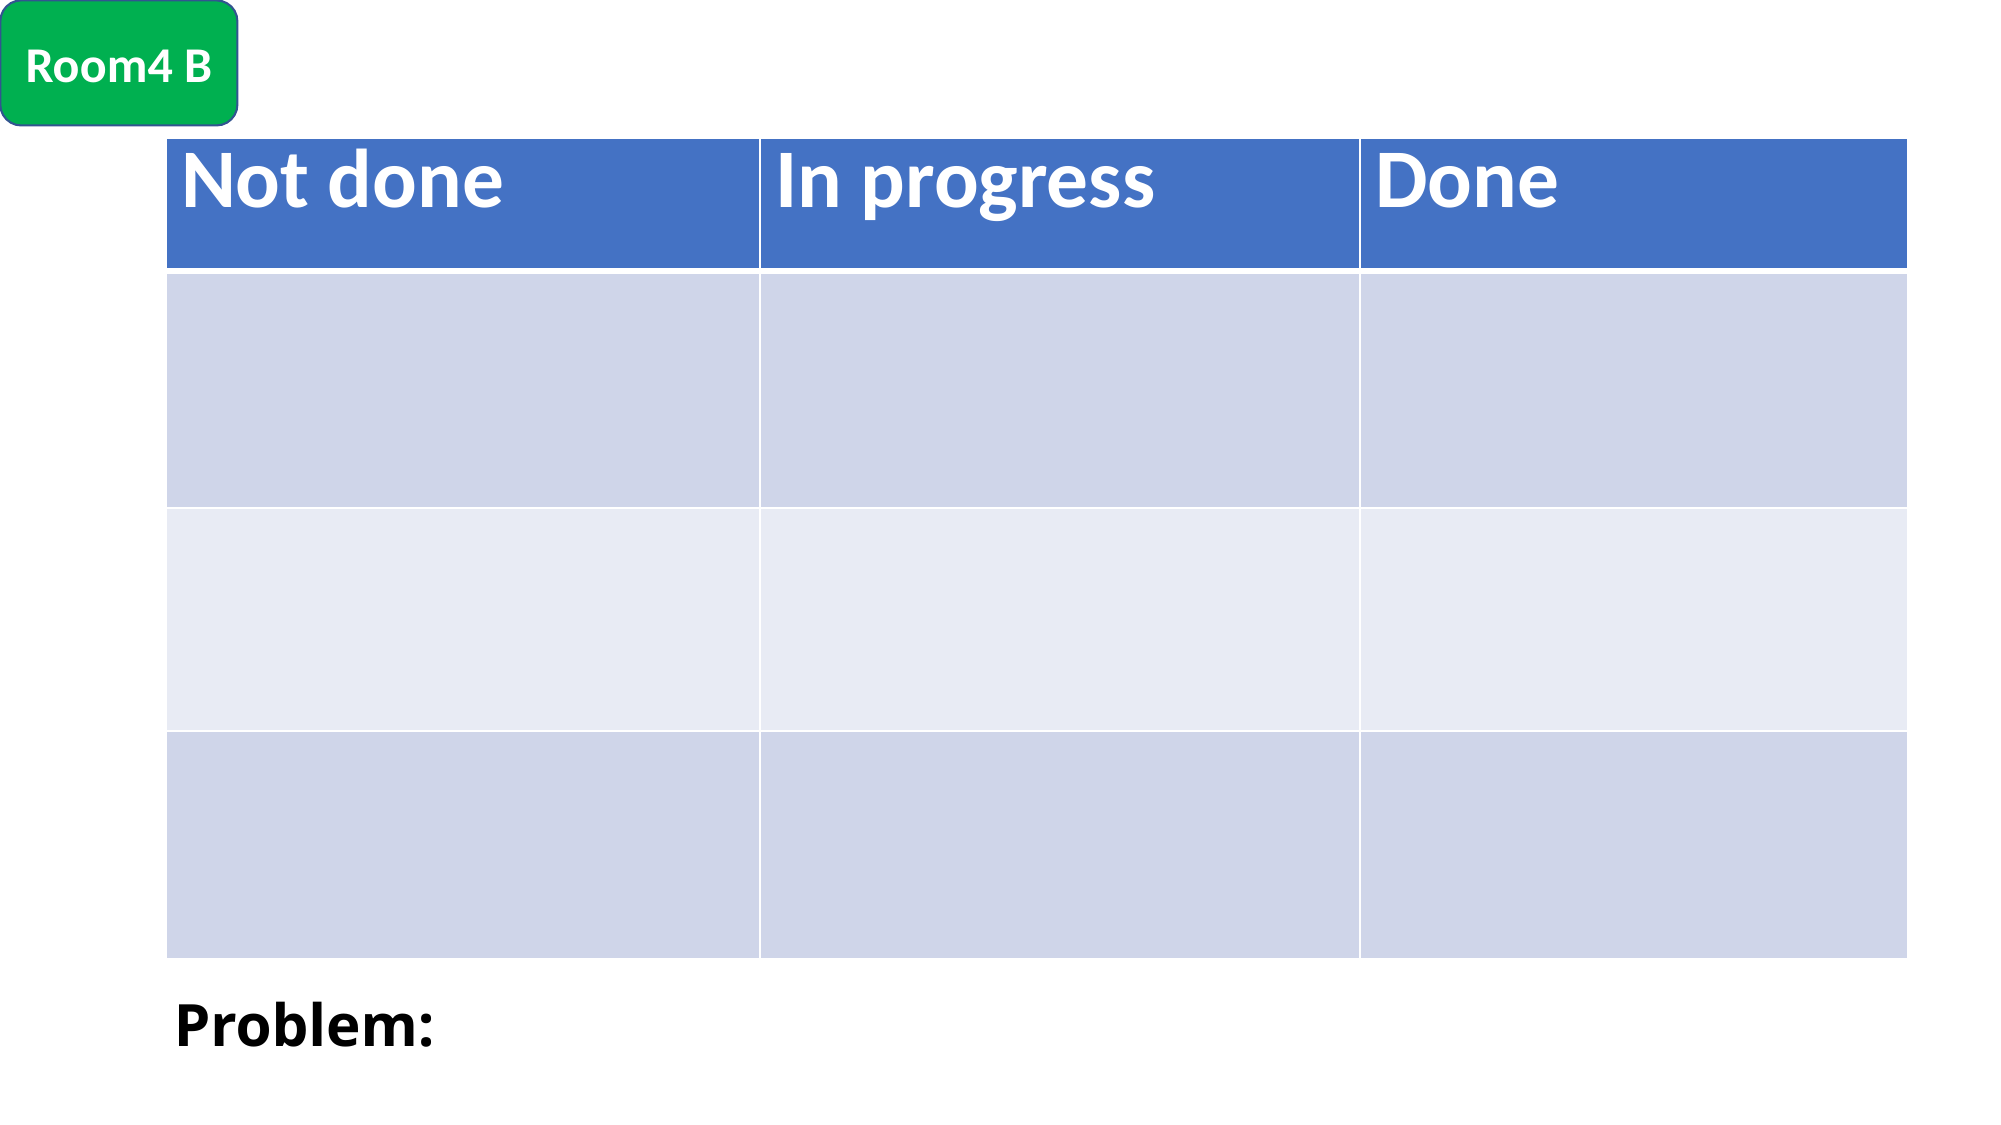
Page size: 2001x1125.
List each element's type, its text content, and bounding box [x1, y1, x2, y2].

table_cell [167, 274, 759, 507]
title Problem: [159, 943, 1863, 1112]
table_header In progress [761, 139, 1359, 268]
table_cell [167, 732, 759, 958]
table_header Not done [167, 139, 759, 268]
table_cell [167, 509, 759, 730]
table_cell [1361, 274, 1907, 507]
text_box Room4 B [0, 0, 239, 127]
table_cell [761, 509, 1359, 730]
table_cell [1361, 732, 1907, 958]
table_cell [761, 274, 1359, 507]
table_header Done [1361, 139, 1907, 268]
table_cell [761, 732, 1359, 958]
table_cell [1361, 509, 1907, 730]
